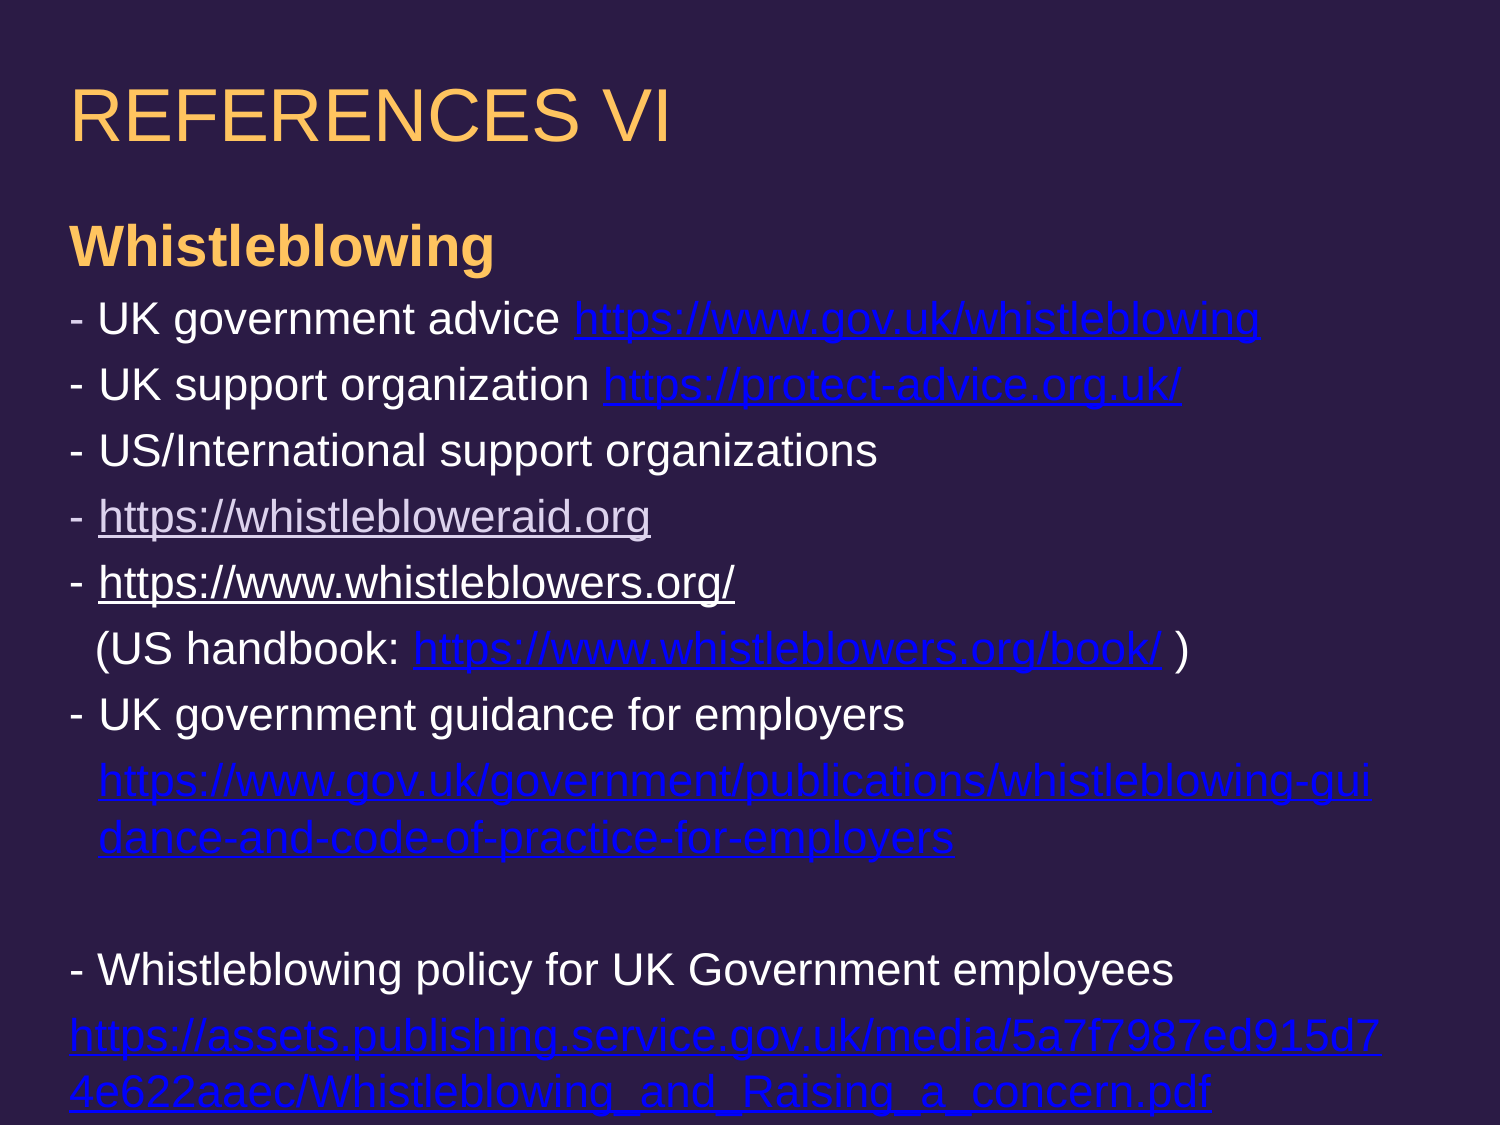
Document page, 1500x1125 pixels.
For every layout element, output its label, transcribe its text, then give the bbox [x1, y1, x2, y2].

list Whistleblowing - UK government advice https://www.gov.uk/whistleblowing UK support organization https://protect-advice.org.uk/ US/International support organizations https://whistlebloweraid.org https://www.whistleblowers.org/ (US handbook: https://www.whistleblowers.org/book/ ) UK government guidance for employers https://www.gov.uk/government/publications/whistleblowing-guidance-and-code-of-practice-for-employers - Whistleblowing policy for UK Government employees https://assets.publishing.service.gov.uk/media/5a7f7987ed915d74e622aaec/Whistleblowing_and_Raising_a_concern.pdf [54, 186, 1405, 1002]
title REFERENCES VI [54, 59, 1405, 122]
subtitle [54, 122, 1405, 186]
